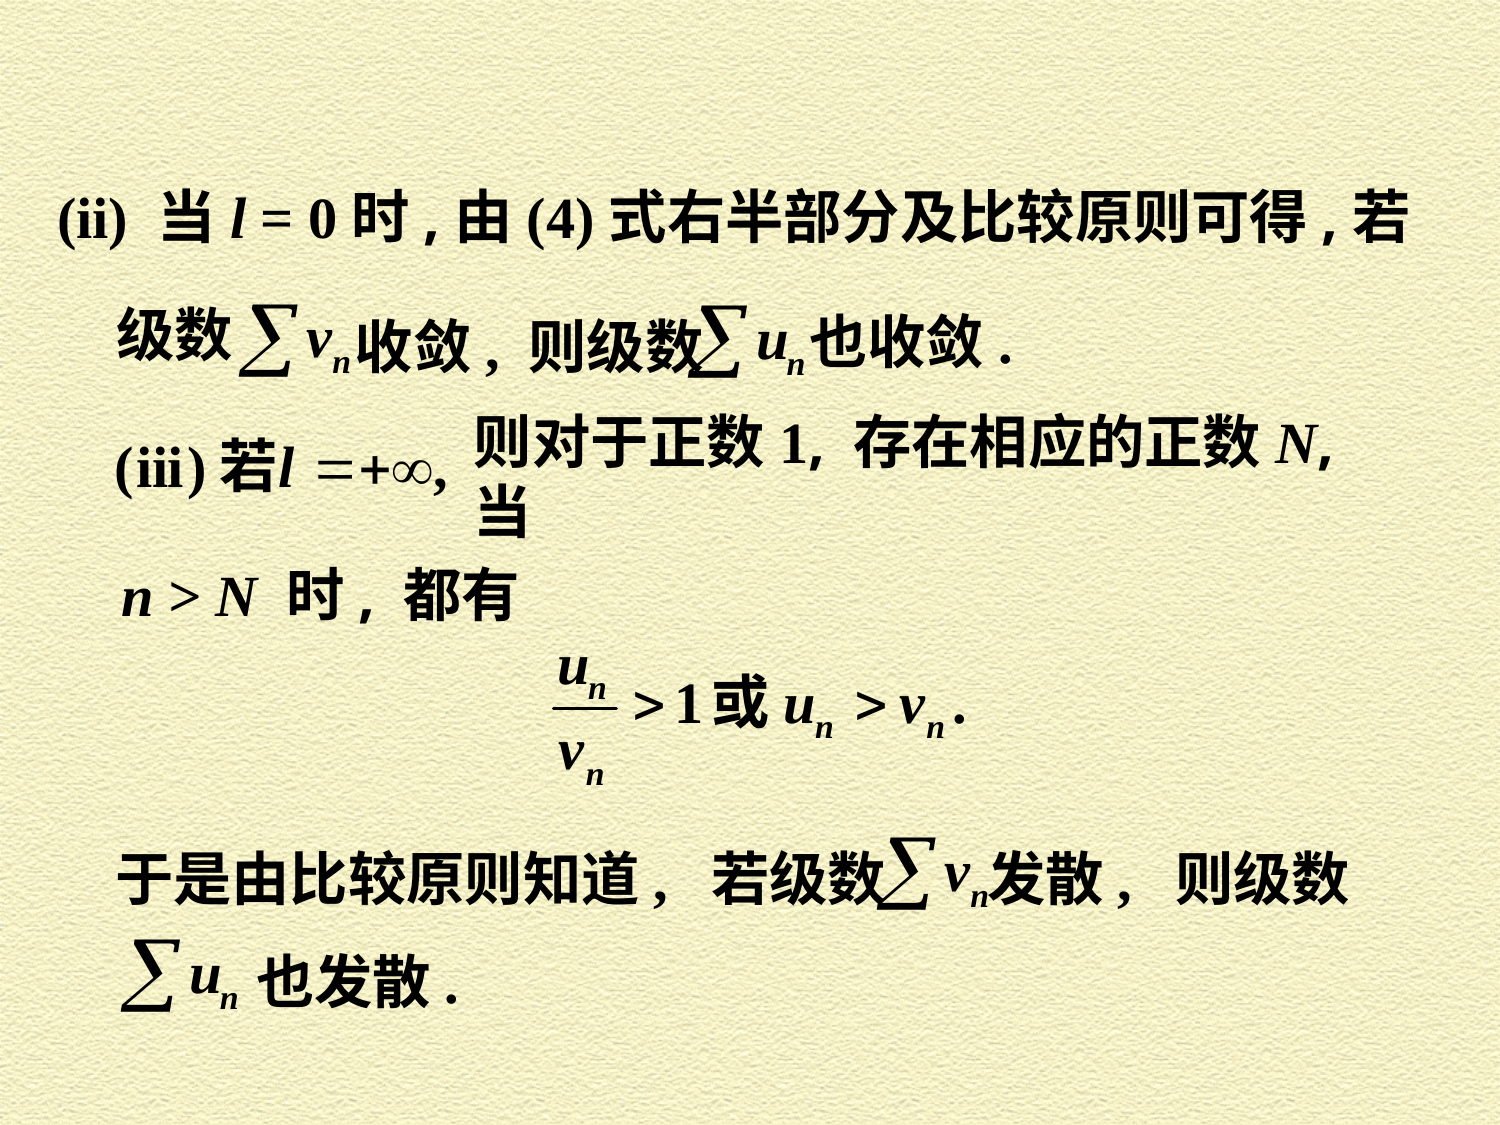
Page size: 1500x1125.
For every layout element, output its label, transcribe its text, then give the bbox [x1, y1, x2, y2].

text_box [549, 633, 970, 791]
text_box (ii) 当l = 0时,由(4)式右半部分及比较原则可得,若 [42, 172, 1439, 258]
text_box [100, 936, 474, 1024]
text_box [100, 834, 1357, 920]
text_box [112, 432, 1399, 518]
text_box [100, 290, 1027, 388]
picture [0, 0, 1500, 1125]
text_box n > N 时, 都有 [106, 550, 548, 636]
